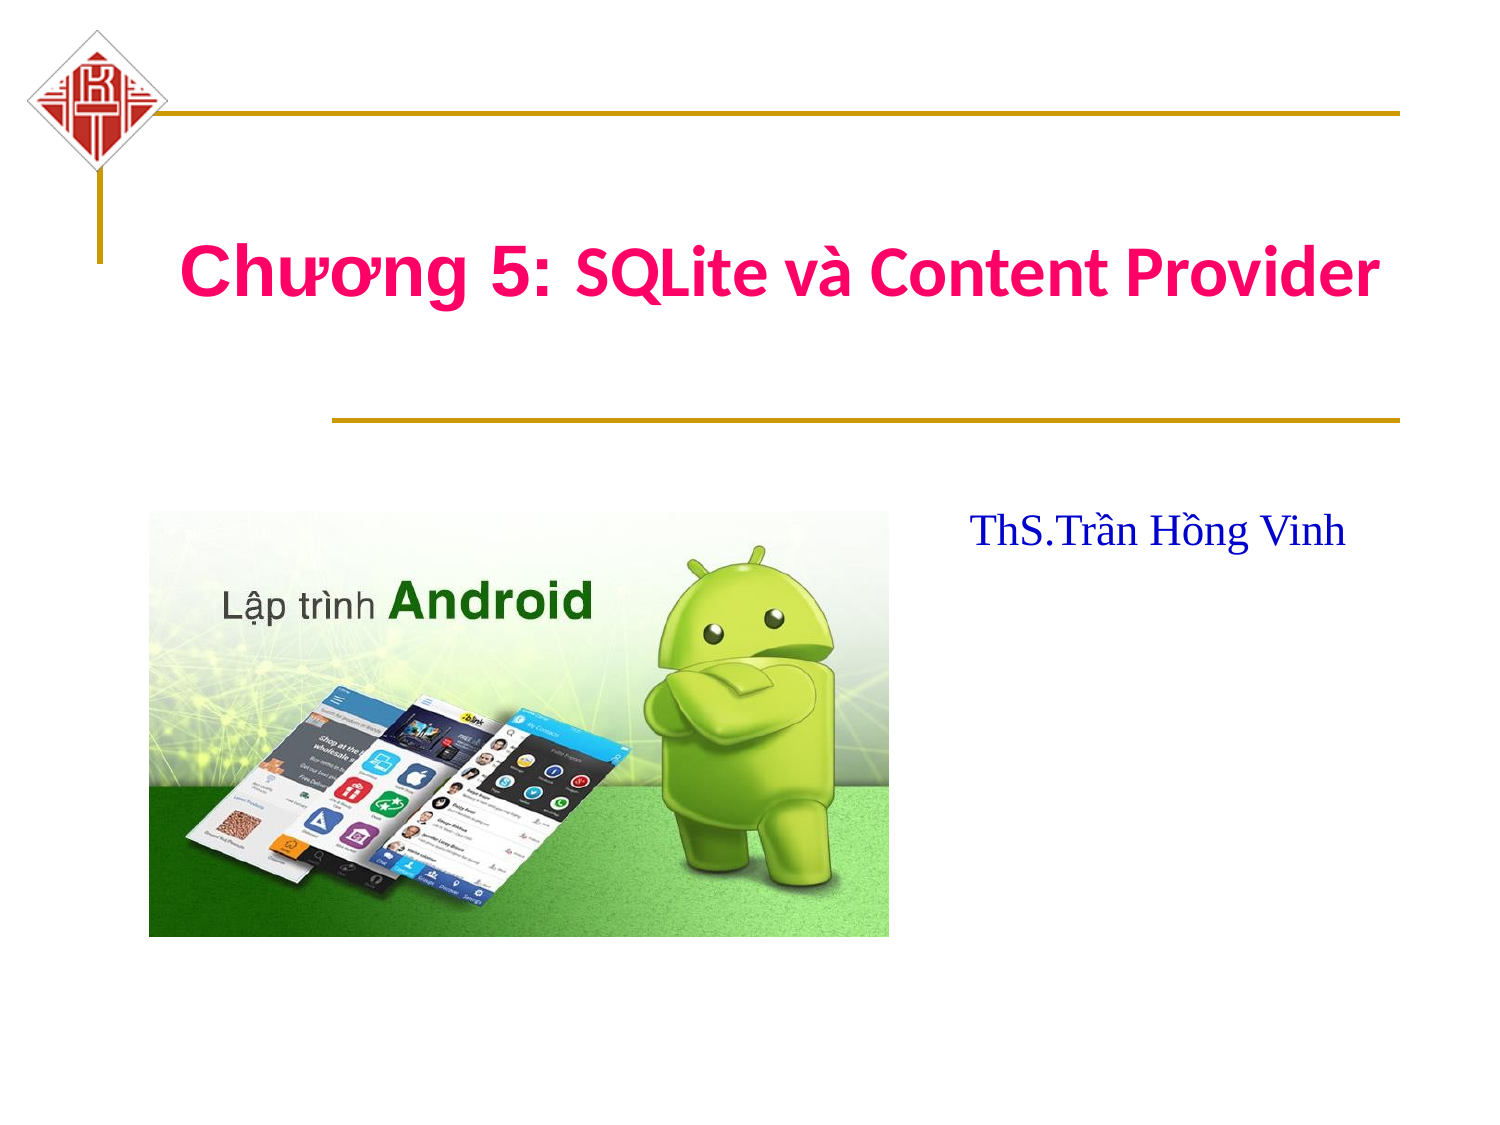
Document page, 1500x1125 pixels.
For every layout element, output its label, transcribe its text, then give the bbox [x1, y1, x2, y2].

text_box ThS.Trần Hồng Vinh [967, 498, 1351, 555]
title Chương 5: SQLite và Content Provider [174, 137, 1416, 380]
text_box [149, 511, 889, 937]
text_box [27, 30, 168, 172]
